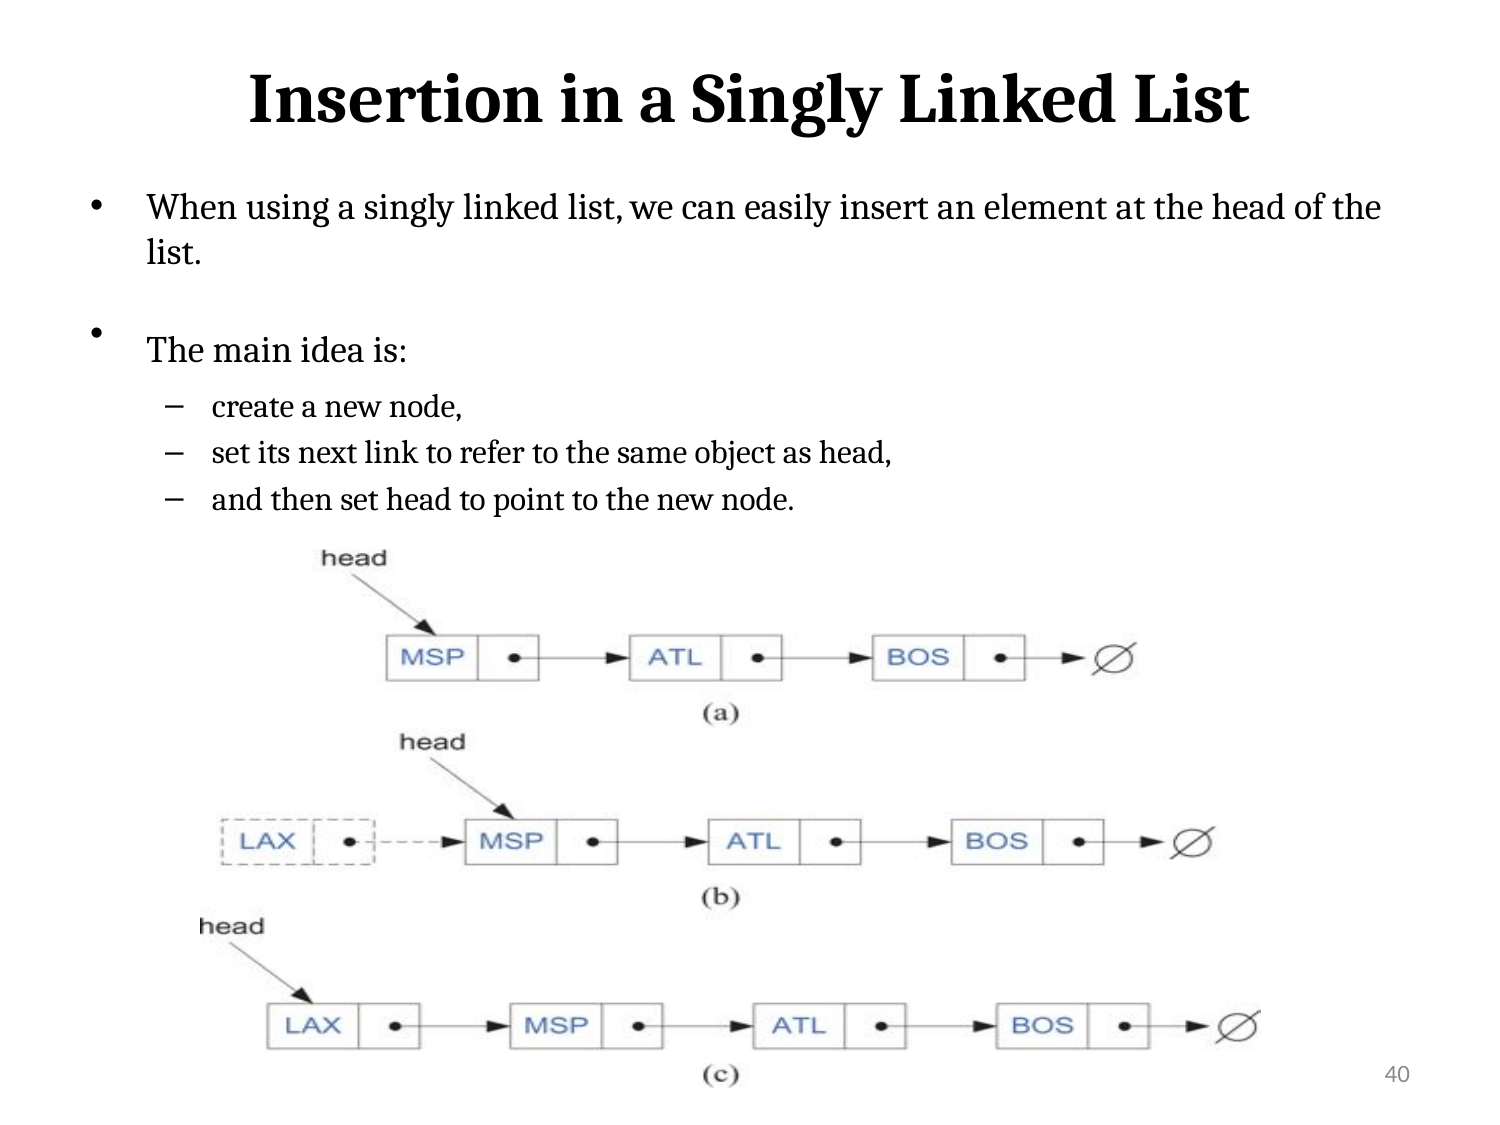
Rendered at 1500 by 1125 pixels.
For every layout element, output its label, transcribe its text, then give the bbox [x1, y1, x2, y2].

picture [199, 549, 1262, 1088]
list When using a singly linked list, we can easily insert an element at the head of the list. The main idea is: create a new node, set its next link to refer to the same object as head, and then set head to point to the new node. [75, 174, 1425, 1063]
title Insertion in a Singly Linked List [75, 0, 1425, 174]
slide_number 40 [1074, 1042, 1425, 1103]
